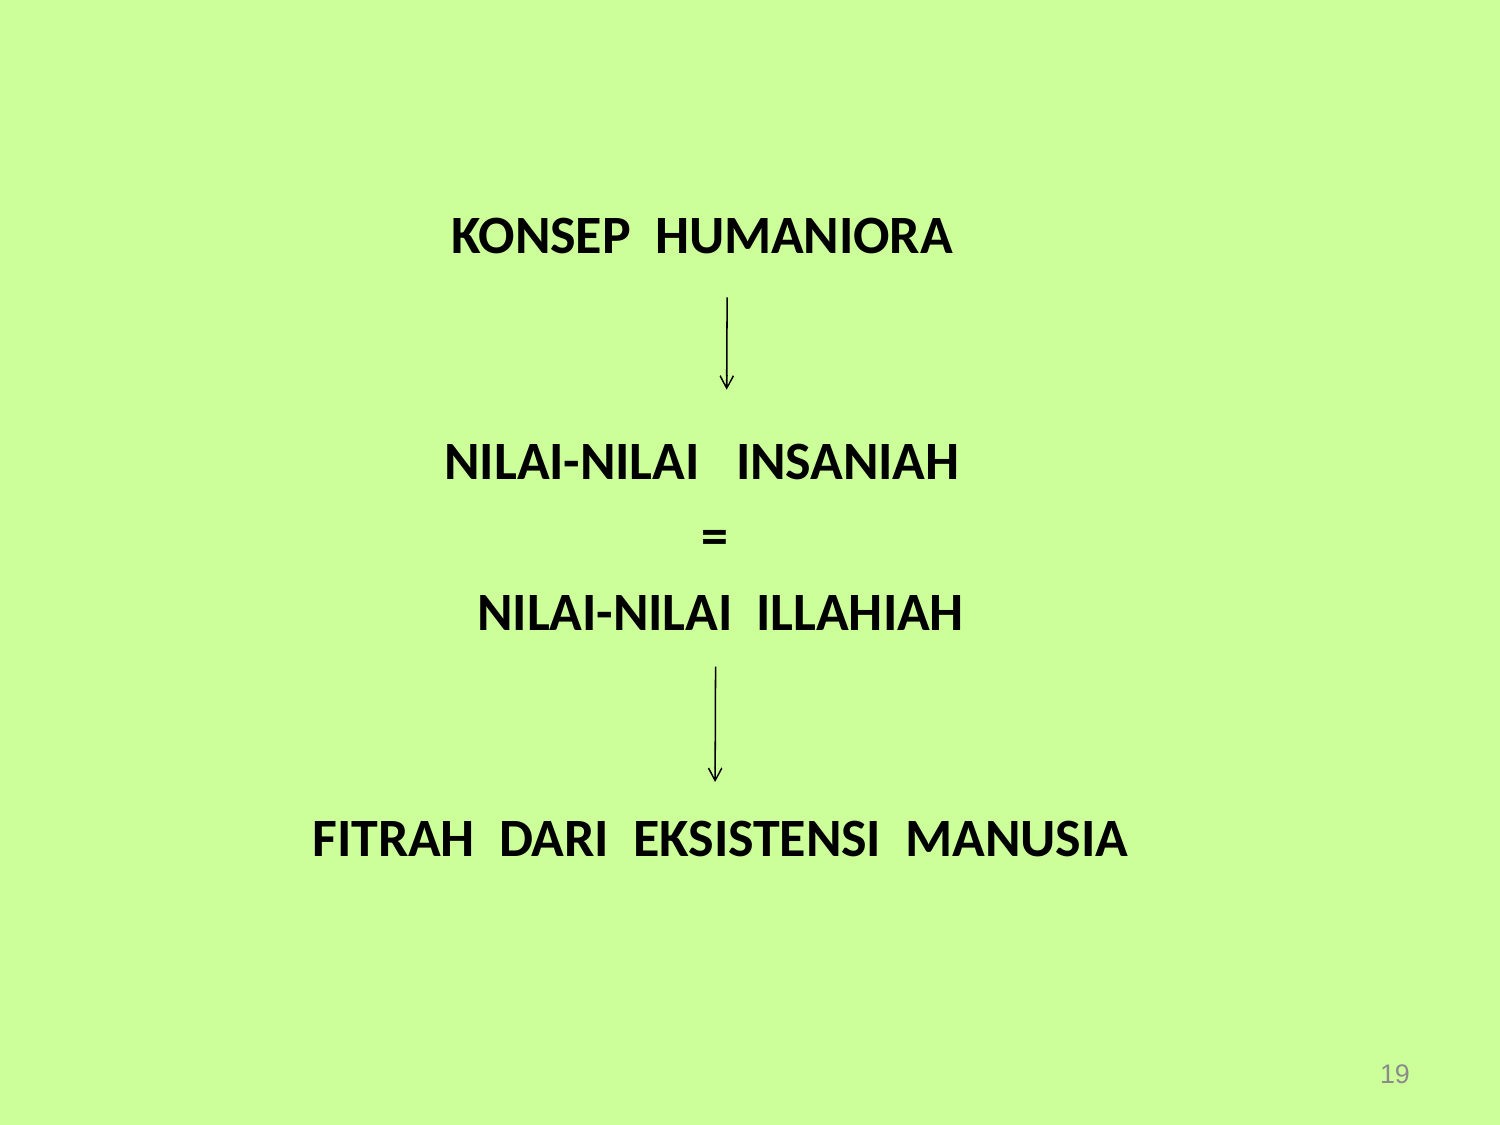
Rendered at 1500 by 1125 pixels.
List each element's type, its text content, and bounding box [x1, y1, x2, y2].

list KONSEP HUMANIORA NILAI-NILAI INSANIAH = NILAI-NILAI ILLAHIAH FITRAH DARI EKSISTENSI MANUSIA [230, 42, 1211, 929]
slide_number 19 [1074, 1042, 1425, 1103]
